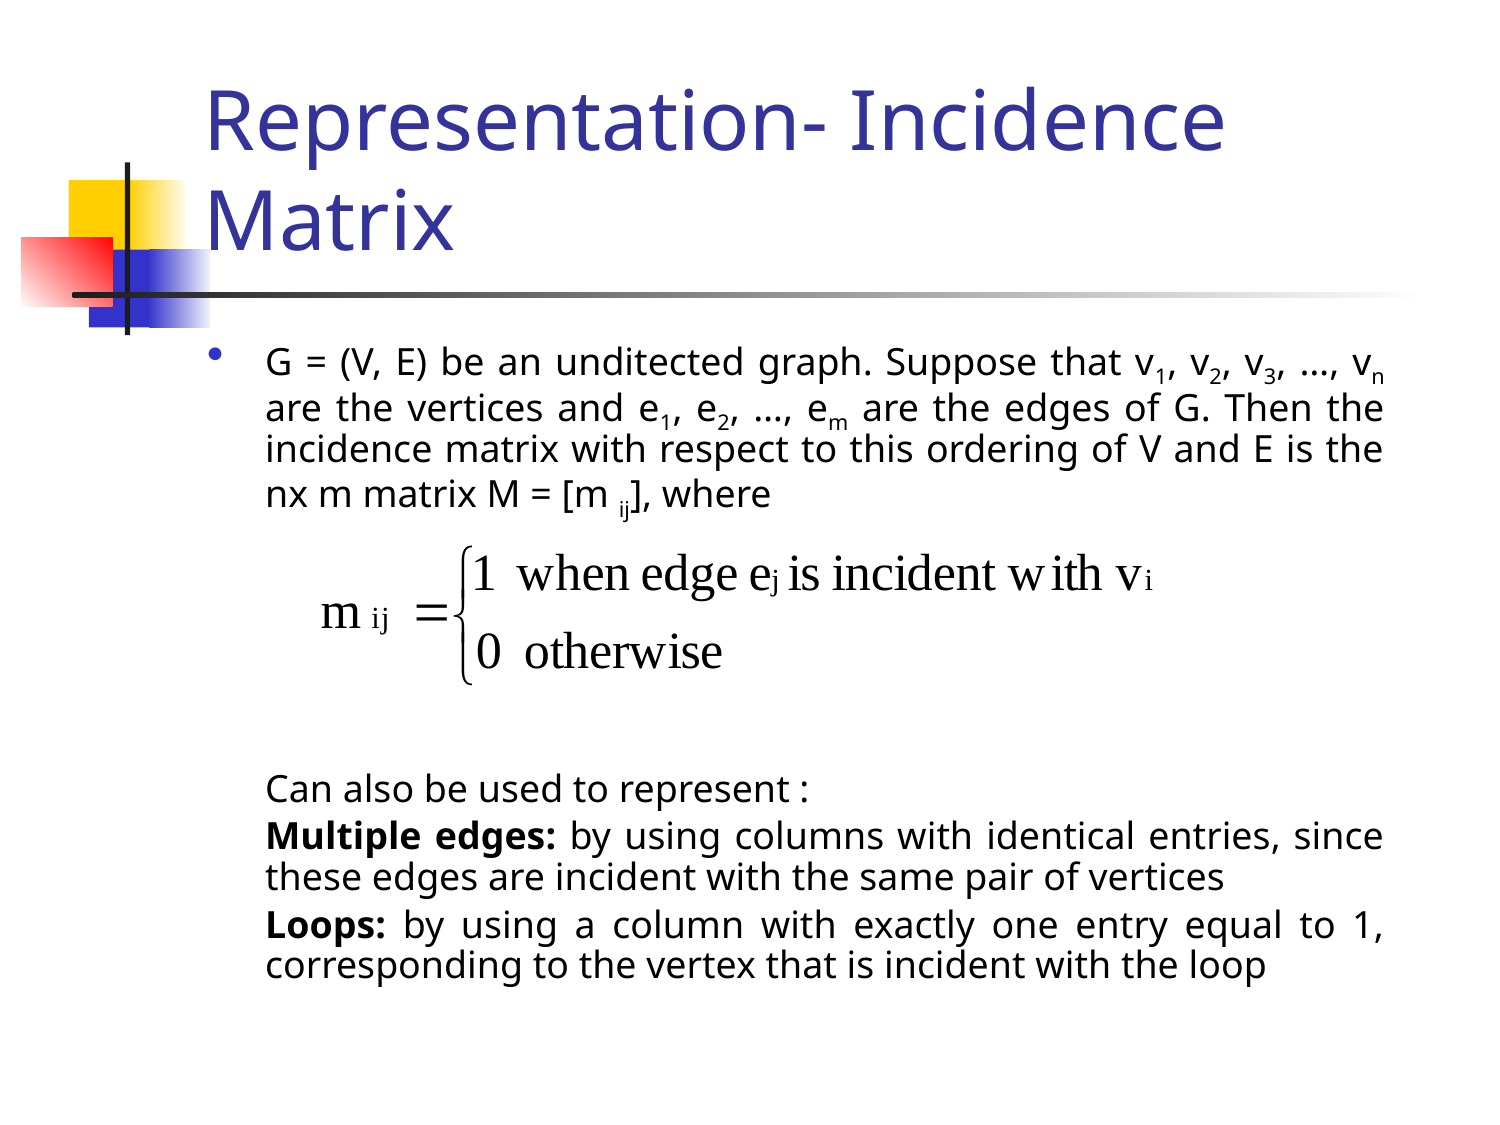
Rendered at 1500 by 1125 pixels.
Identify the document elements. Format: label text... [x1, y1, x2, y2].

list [312, 537, 1162, 695]
list G = (V, E) be an unditected graph. Suppose that v1, v2, v3, …, vn are the vertices and e1, e2, …, em are the edges of G. Then the incidence matrix with respect to this ordering of V and E is the nx m matrix M = [m ij], where Can also be used to represent : Multiple edges: by using columns with identical entries, since these edges are incident with the same pair of vertices Loops: by using a column with exactly one entry equal to 1, corresponding to the vertex that is incident with the loop [193, 331, 1400, 513]
title Representation- Incidence Matrix [188, 35, 1468, 275]
